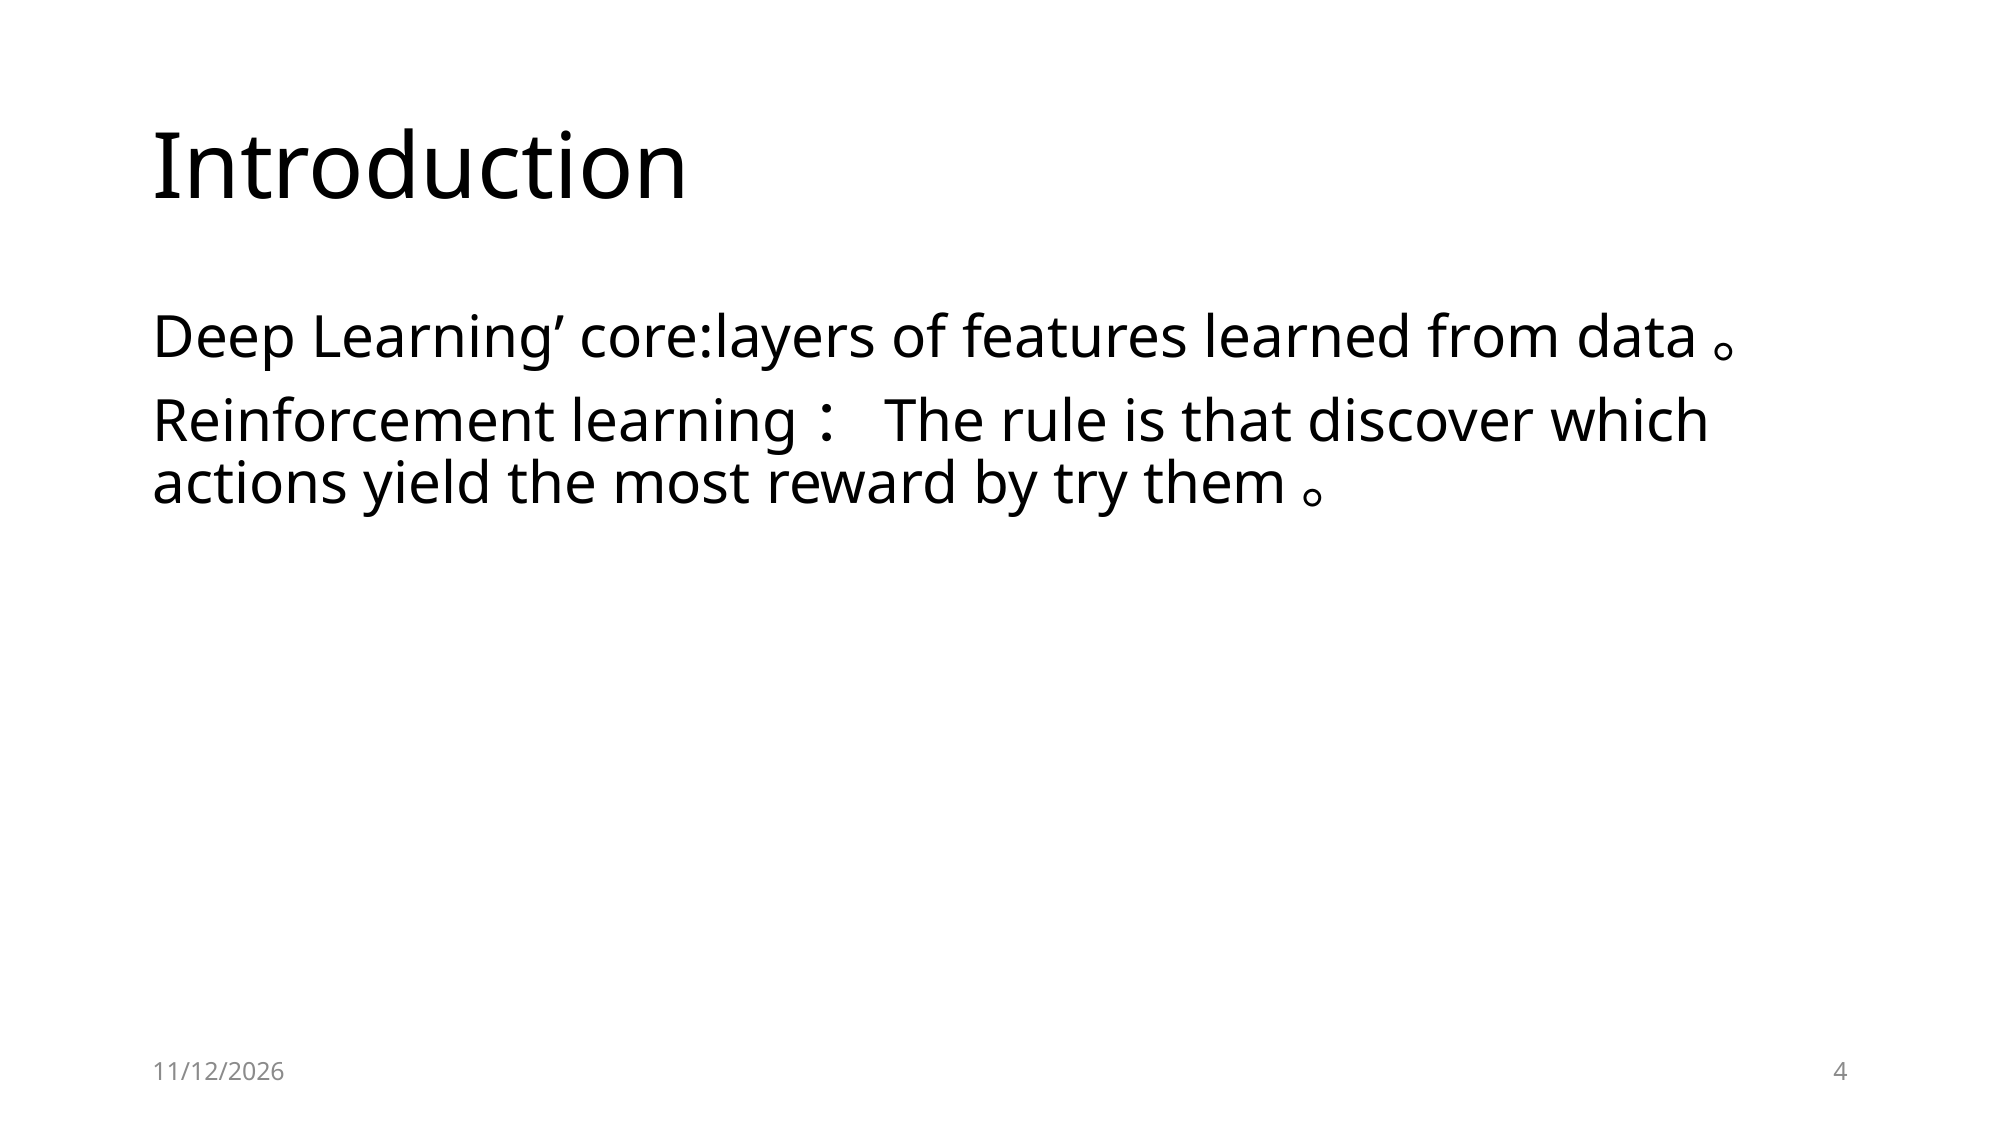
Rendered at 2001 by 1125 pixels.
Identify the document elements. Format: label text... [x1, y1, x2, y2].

title Introduction [137, 59, 1863, 278]
slide_number 4 [1412, 1042, 1863, 1103]
list Deep Learning’ core:layers of features learned from data。 Reinforcement learning：The rule is that discover which actions yield the most reward by try them。 [137, 299, 1863, 1014]
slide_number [137, 1042, 588, 1103]
